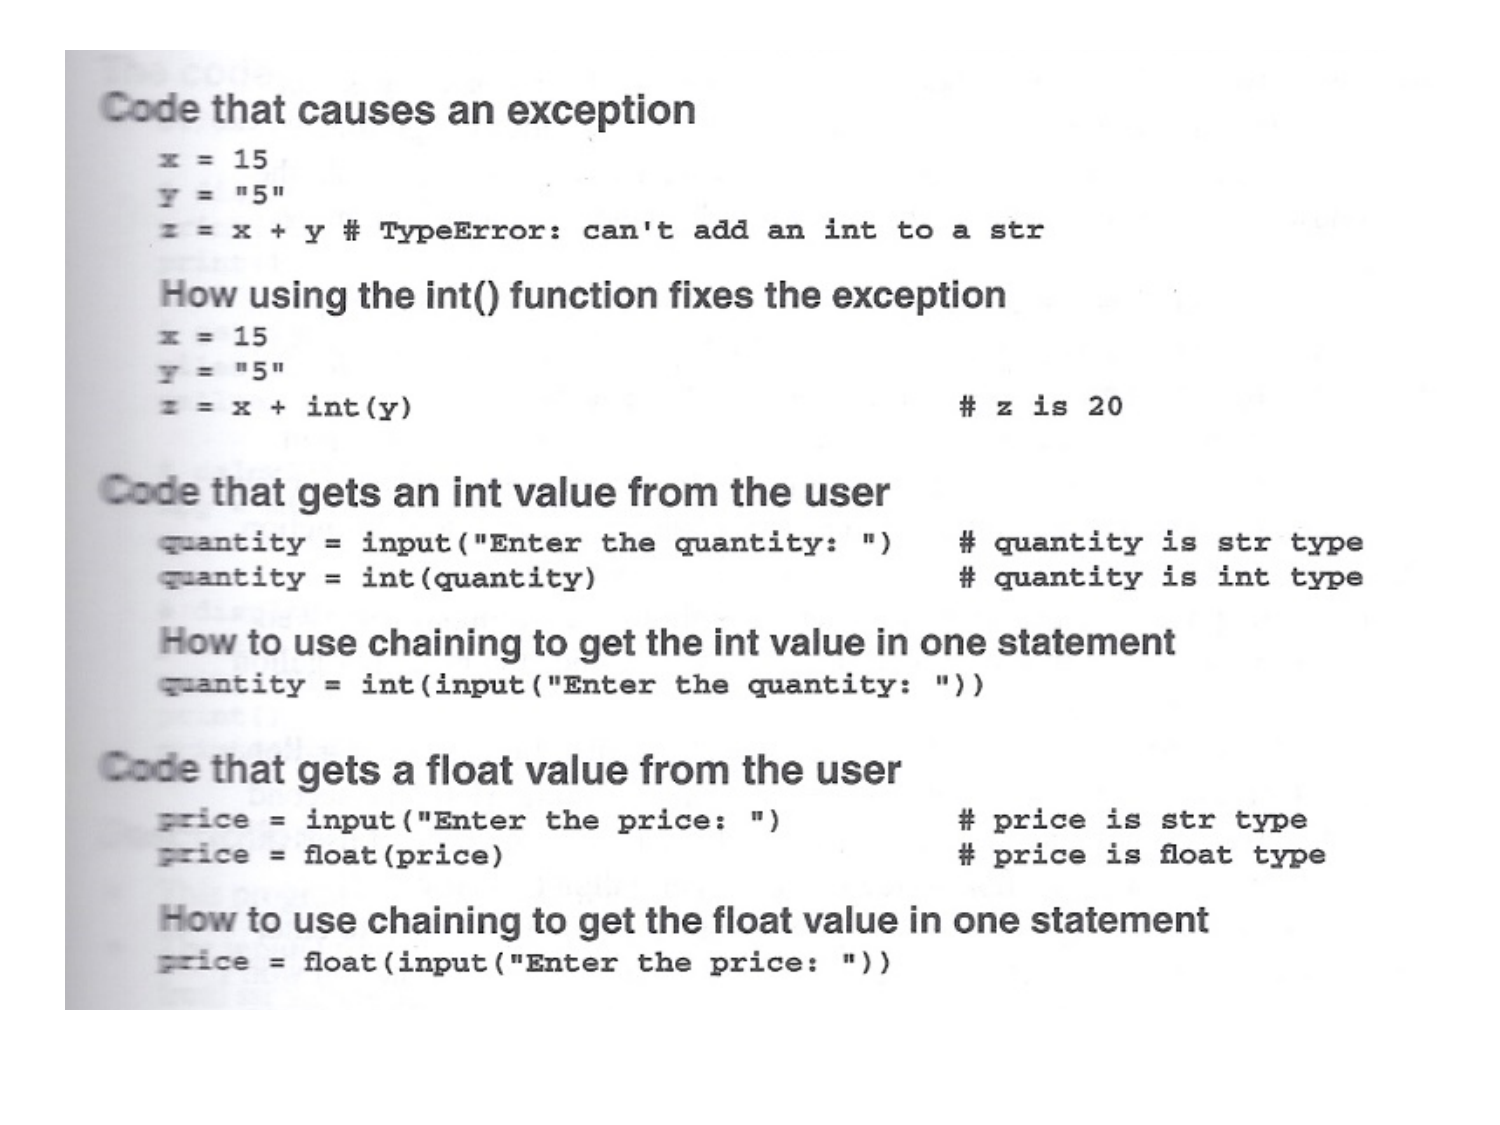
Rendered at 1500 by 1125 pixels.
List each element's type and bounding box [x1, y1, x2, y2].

list [62, 49, 1458, 1011]
